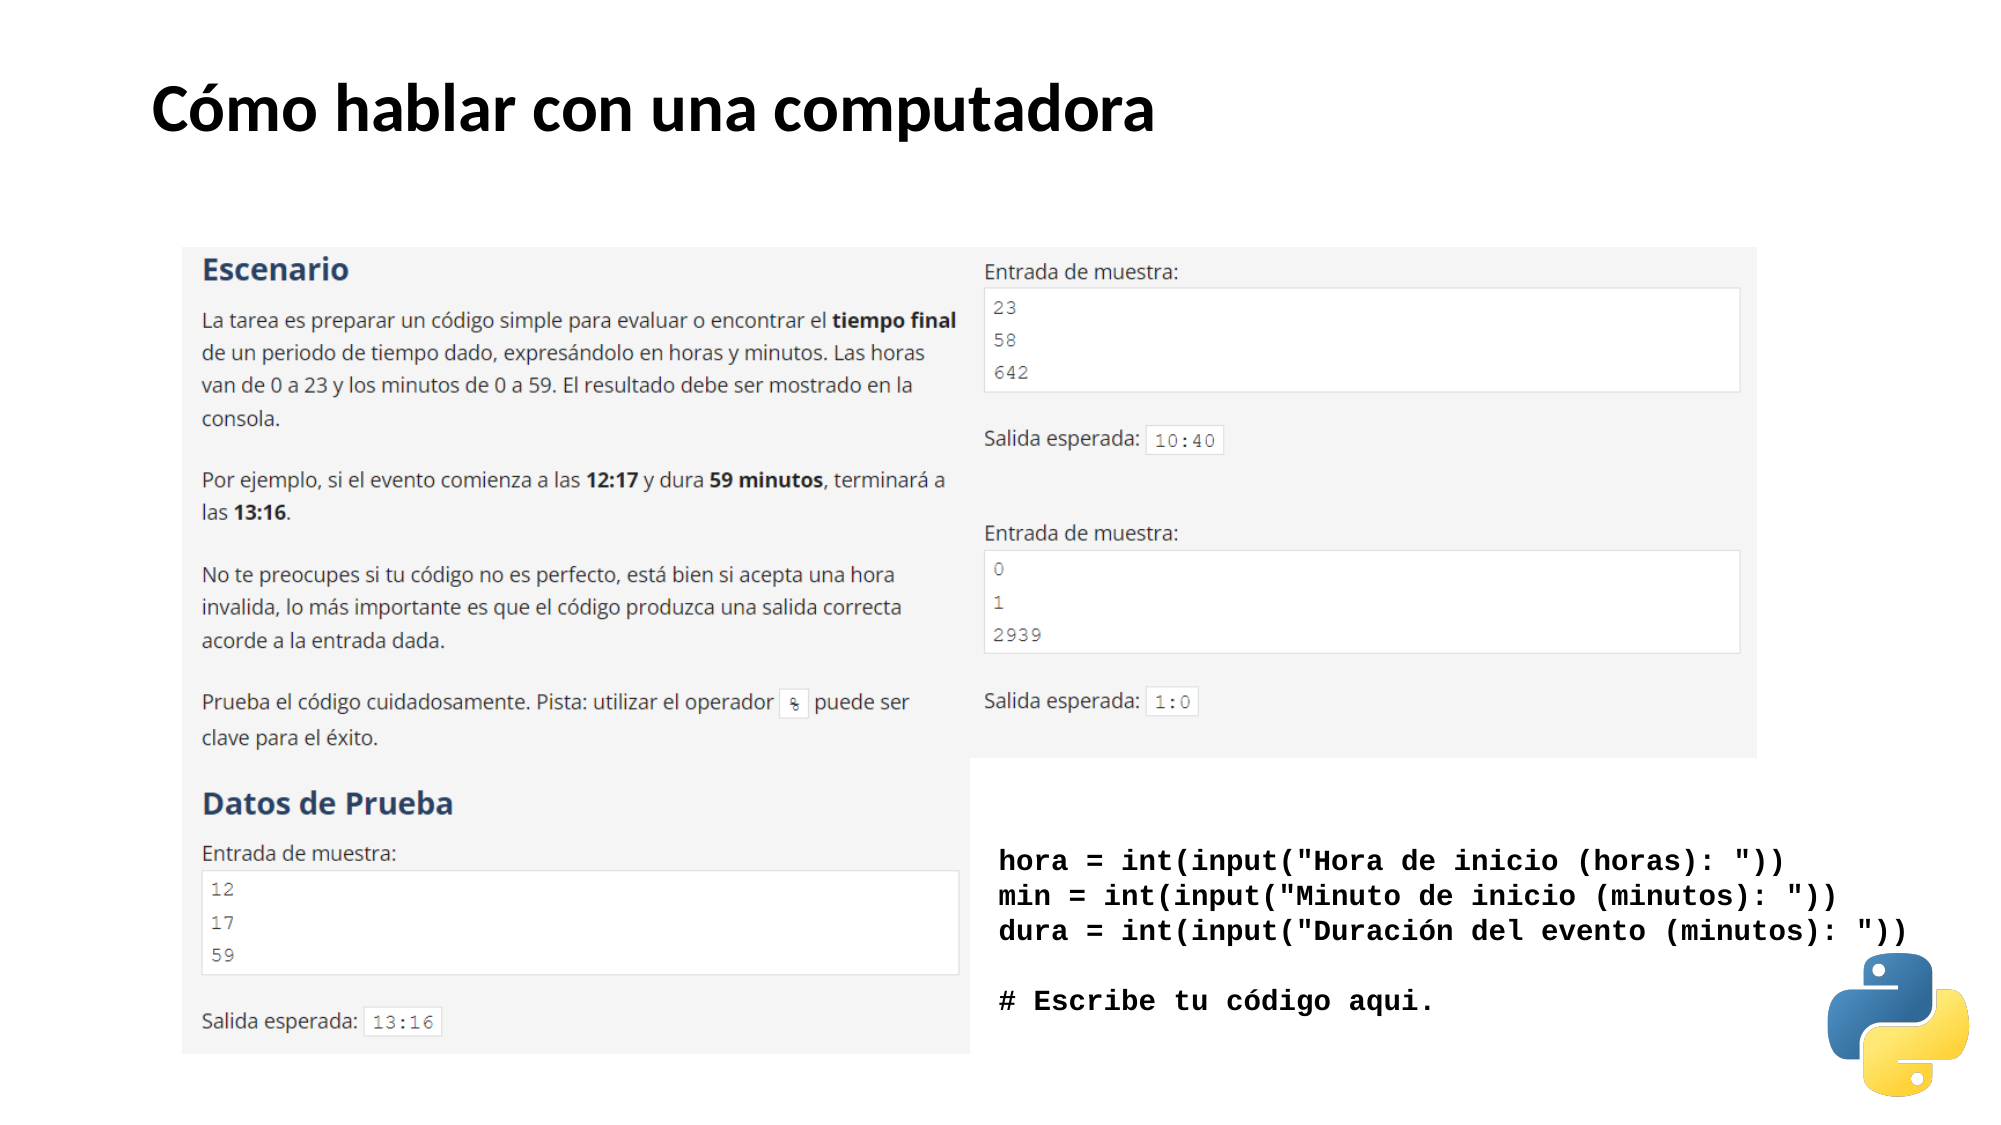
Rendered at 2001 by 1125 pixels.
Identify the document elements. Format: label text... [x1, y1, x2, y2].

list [1827, 953, 1974, 1098]
picture [182, 247, 1757, 1054]
text_box Cómo hablar con una computadora [137, 42, 1863, 176]
text_box hora = int(input("Hora de inicio (horas): ")) min = int(input("Minuto de inicio (minutos): ")) dura = int(input("Duración del evento (minutos): ")) # Escribe tu código aqui. [983, 833, 1975, 1024]
